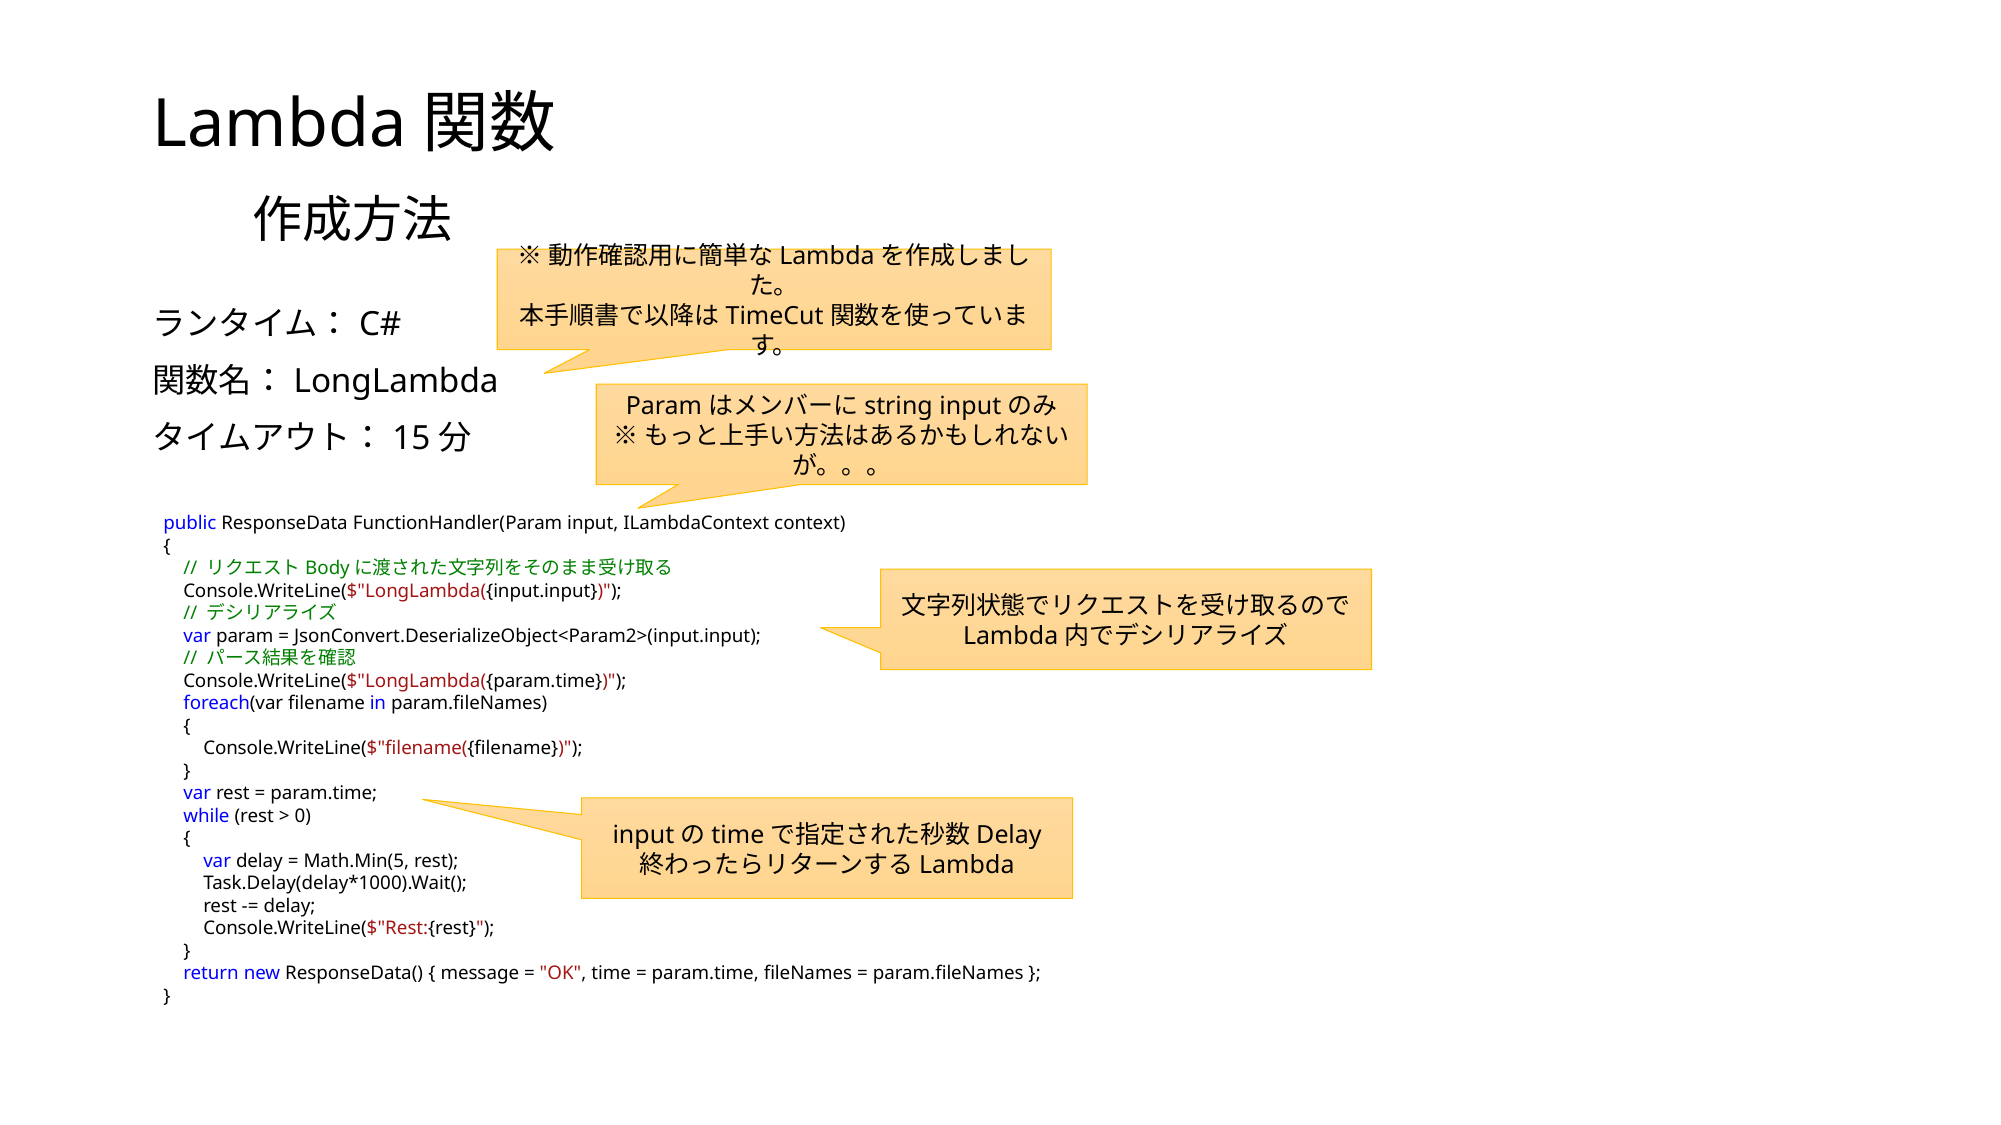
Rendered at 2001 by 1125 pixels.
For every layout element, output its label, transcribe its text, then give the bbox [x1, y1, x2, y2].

text_box Paramはメンバーにstring inputのみ ※もっと上手い方法はあるかもしれないが。。。 [595, 383, 1088, 509]
text_box 作成方法 [137, 188, 1863, 254]
text_box public ResponseData FunctionHandler(Param input, ILambdaContext context) { // リクエストBodyに渡された文字列をそのまま受け取る Console.WriteLine($"LongLambda({input.input})"); // デシリアライズ var param = JsonConvert.DeserializeObject<Param2>(input.input); // パース結果を確認 Console.WriteLine($"LongLambda({param.time})"); foreach(var filename in param.fileNames) { Console.WriteLine($"filename({filename})"); } var rest = param.time; while (rest > 0) { var delay = Math.Min(5, rest); Task.Delay(delay*1000).Wait(); rest -= delay; Console.WriteLine($"Rest:{rest}"); } return new ResponseData() { message = "OK", time = param.time, fileNames = param.fileNames }; } [108, 503, 1941, 1014]
text_box 文字列状態でリクエストを受け取るので Lambda内でデシリアライズ [820, 568, 1373, 671]
title Lambda関数 [137, 78, 1863, 172]
text_box inputのtimeで指定された秒数Delay 終わったらリターンするLambda [422, 797, 1074, 899]
list ランタイム：C# 関数名：LongLambda タイムアウト：15分 [137, 299, 1863, 503]
text_box ※動作確認用に簡単なLambdaを作成しました。 本手順書で以降はTimeCut関数を使っています。 [496, 248, 1052, 374]
